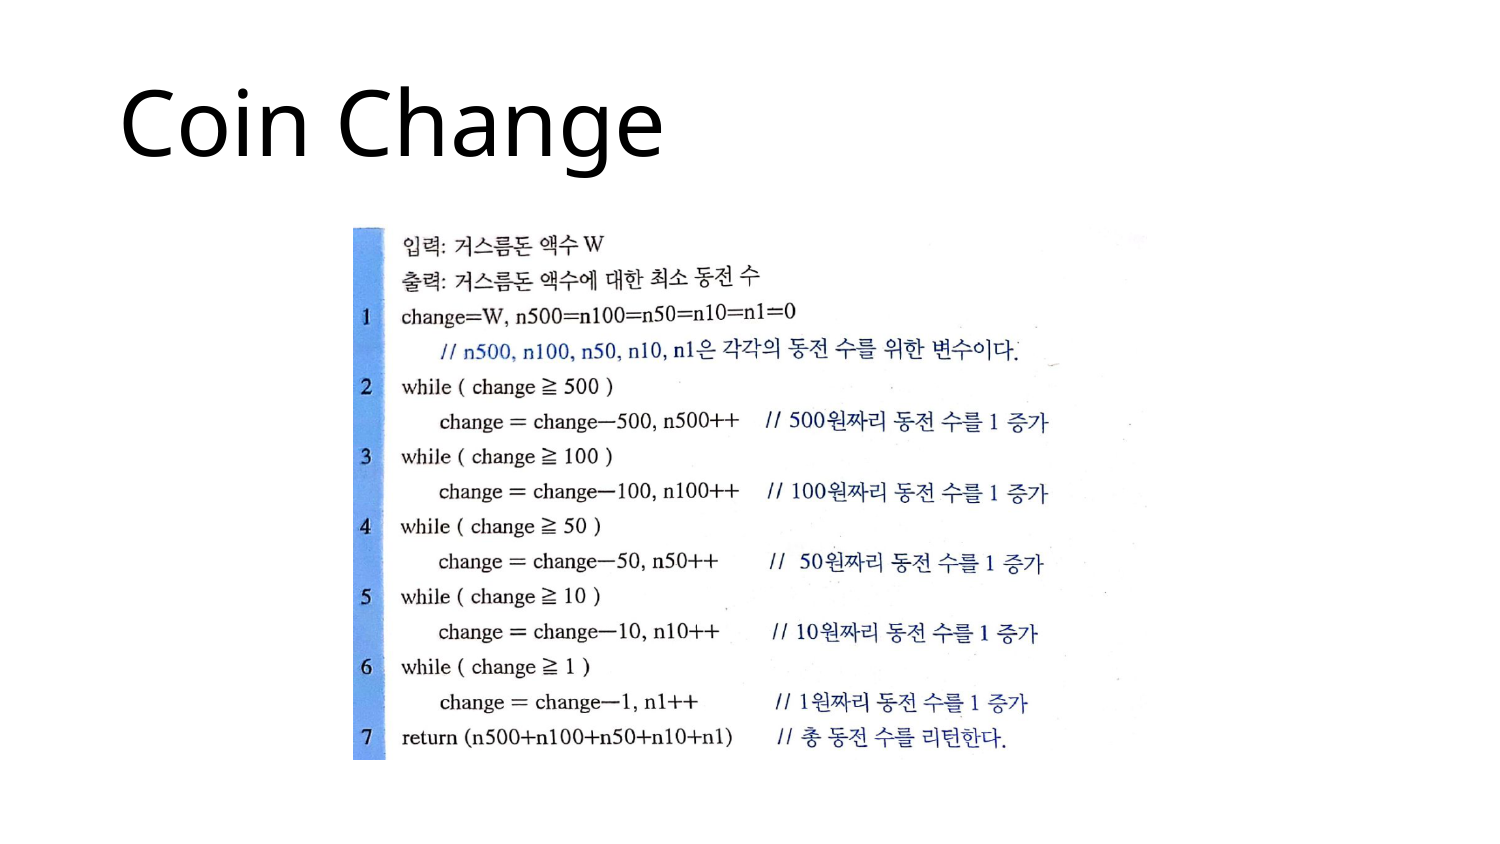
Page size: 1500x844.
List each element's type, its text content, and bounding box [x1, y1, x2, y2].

title Coin Change [103, 44, 1397, 208]
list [353, 224, 1147, 760]
